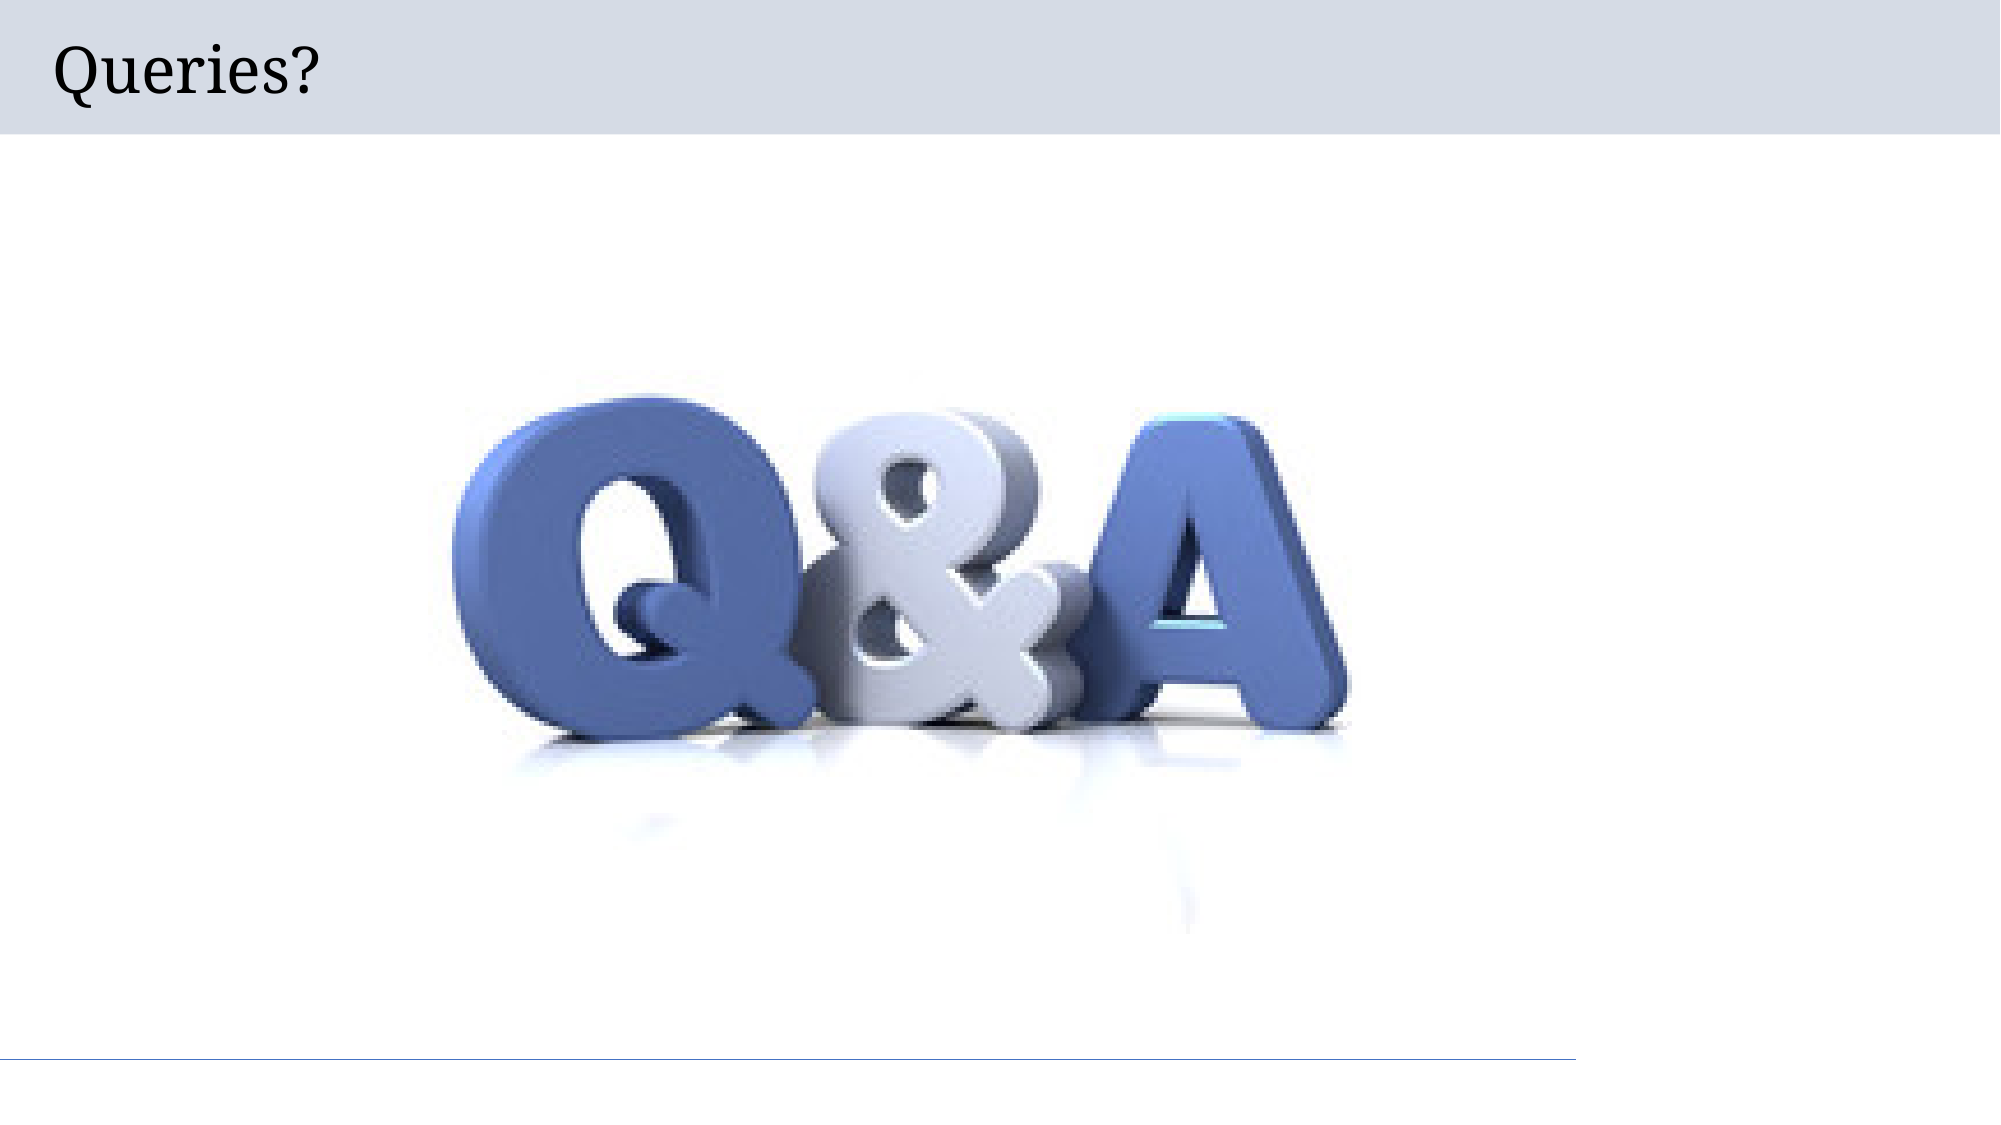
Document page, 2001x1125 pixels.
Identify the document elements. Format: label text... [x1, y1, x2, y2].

title Queries? [37, 30, 1763, 116]
picture [392, 223, 1408, 934]
